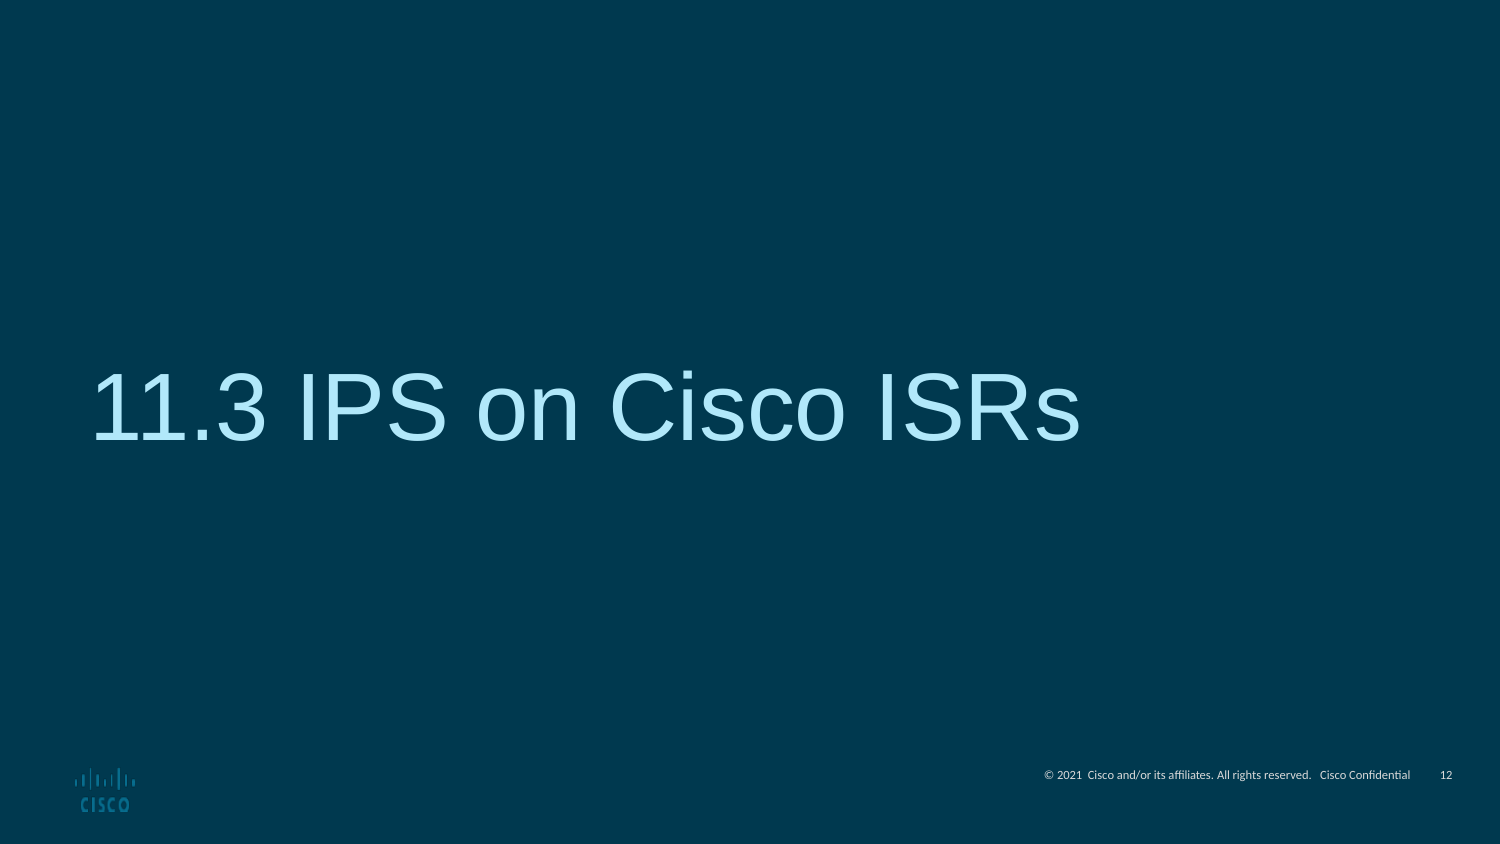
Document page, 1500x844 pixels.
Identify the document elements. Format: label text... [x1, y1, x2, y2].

slide_number 12 [1425, 759, 1500, 797]
list 11.3 IPS on Cisco ISRs [75, 337, 1425, 488]
